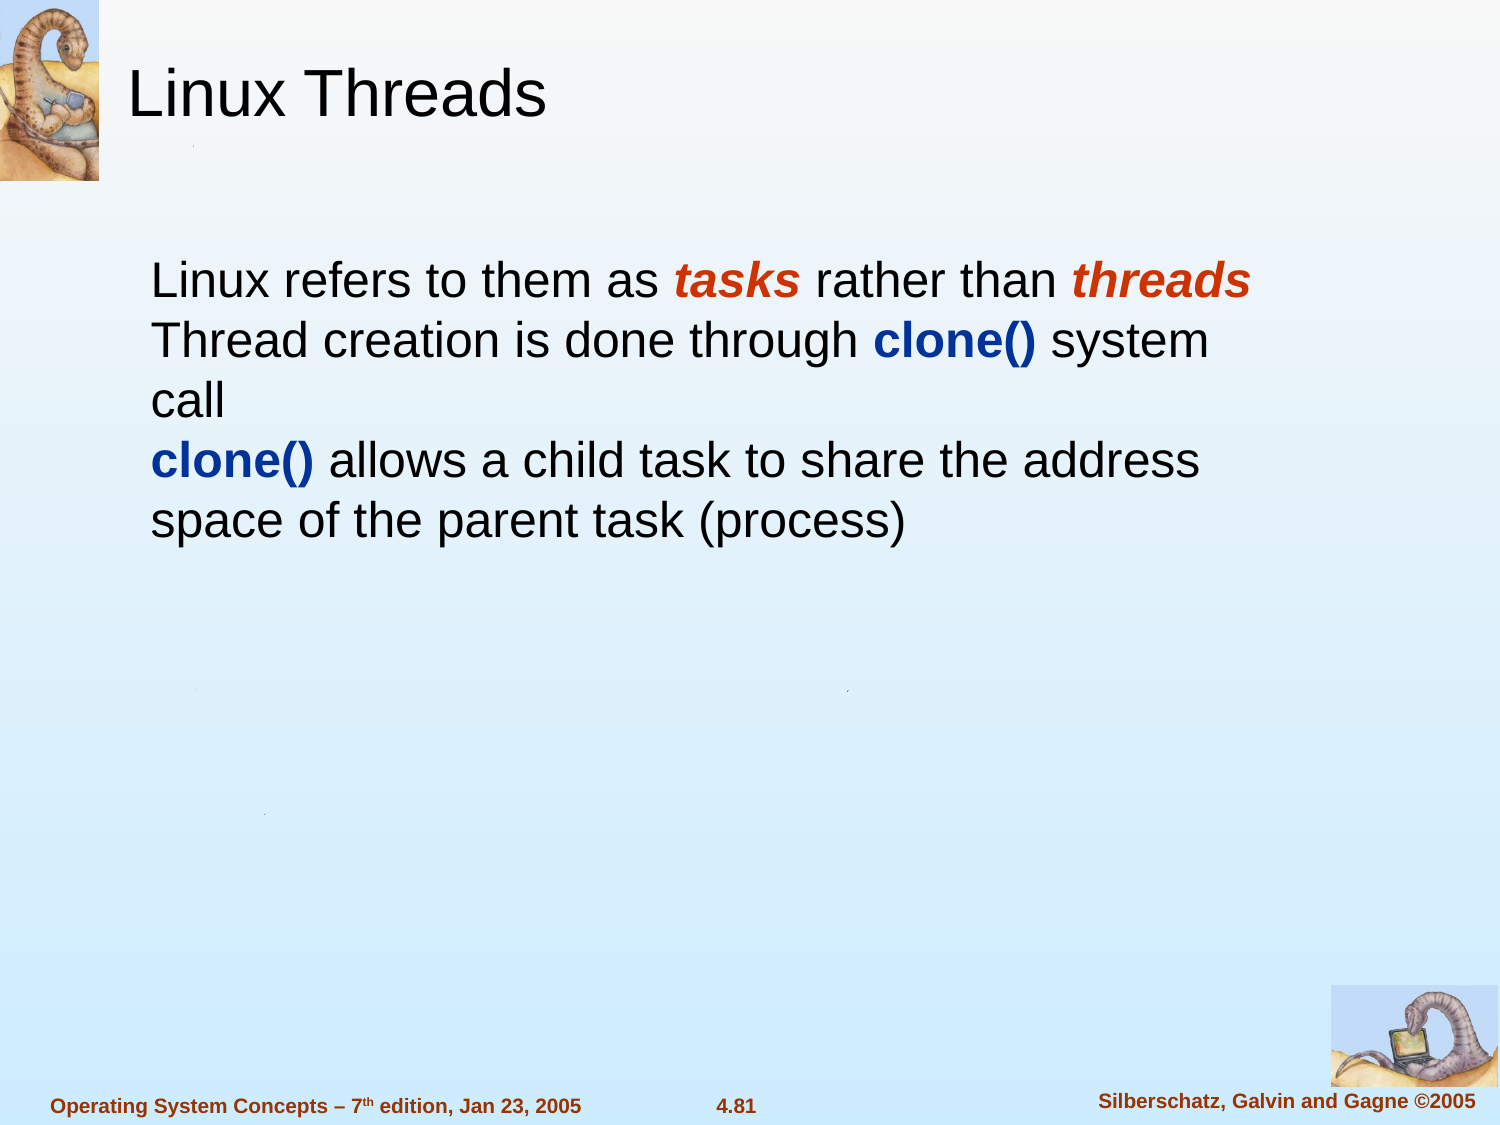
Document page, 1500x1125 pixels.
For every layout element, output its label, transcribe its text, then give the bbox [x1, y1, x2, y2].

title Linux Threads [112, 37, 1438, 138]
picture [1331, 985, 1498, 1087]
picture [0, 0, 99, 181]
list Linux refers to them as tasks rather than threads Thread creation is done through clone() system call clone() allows a child task to share the address space of the parent task (process) [135, 239, 1307, 978]
